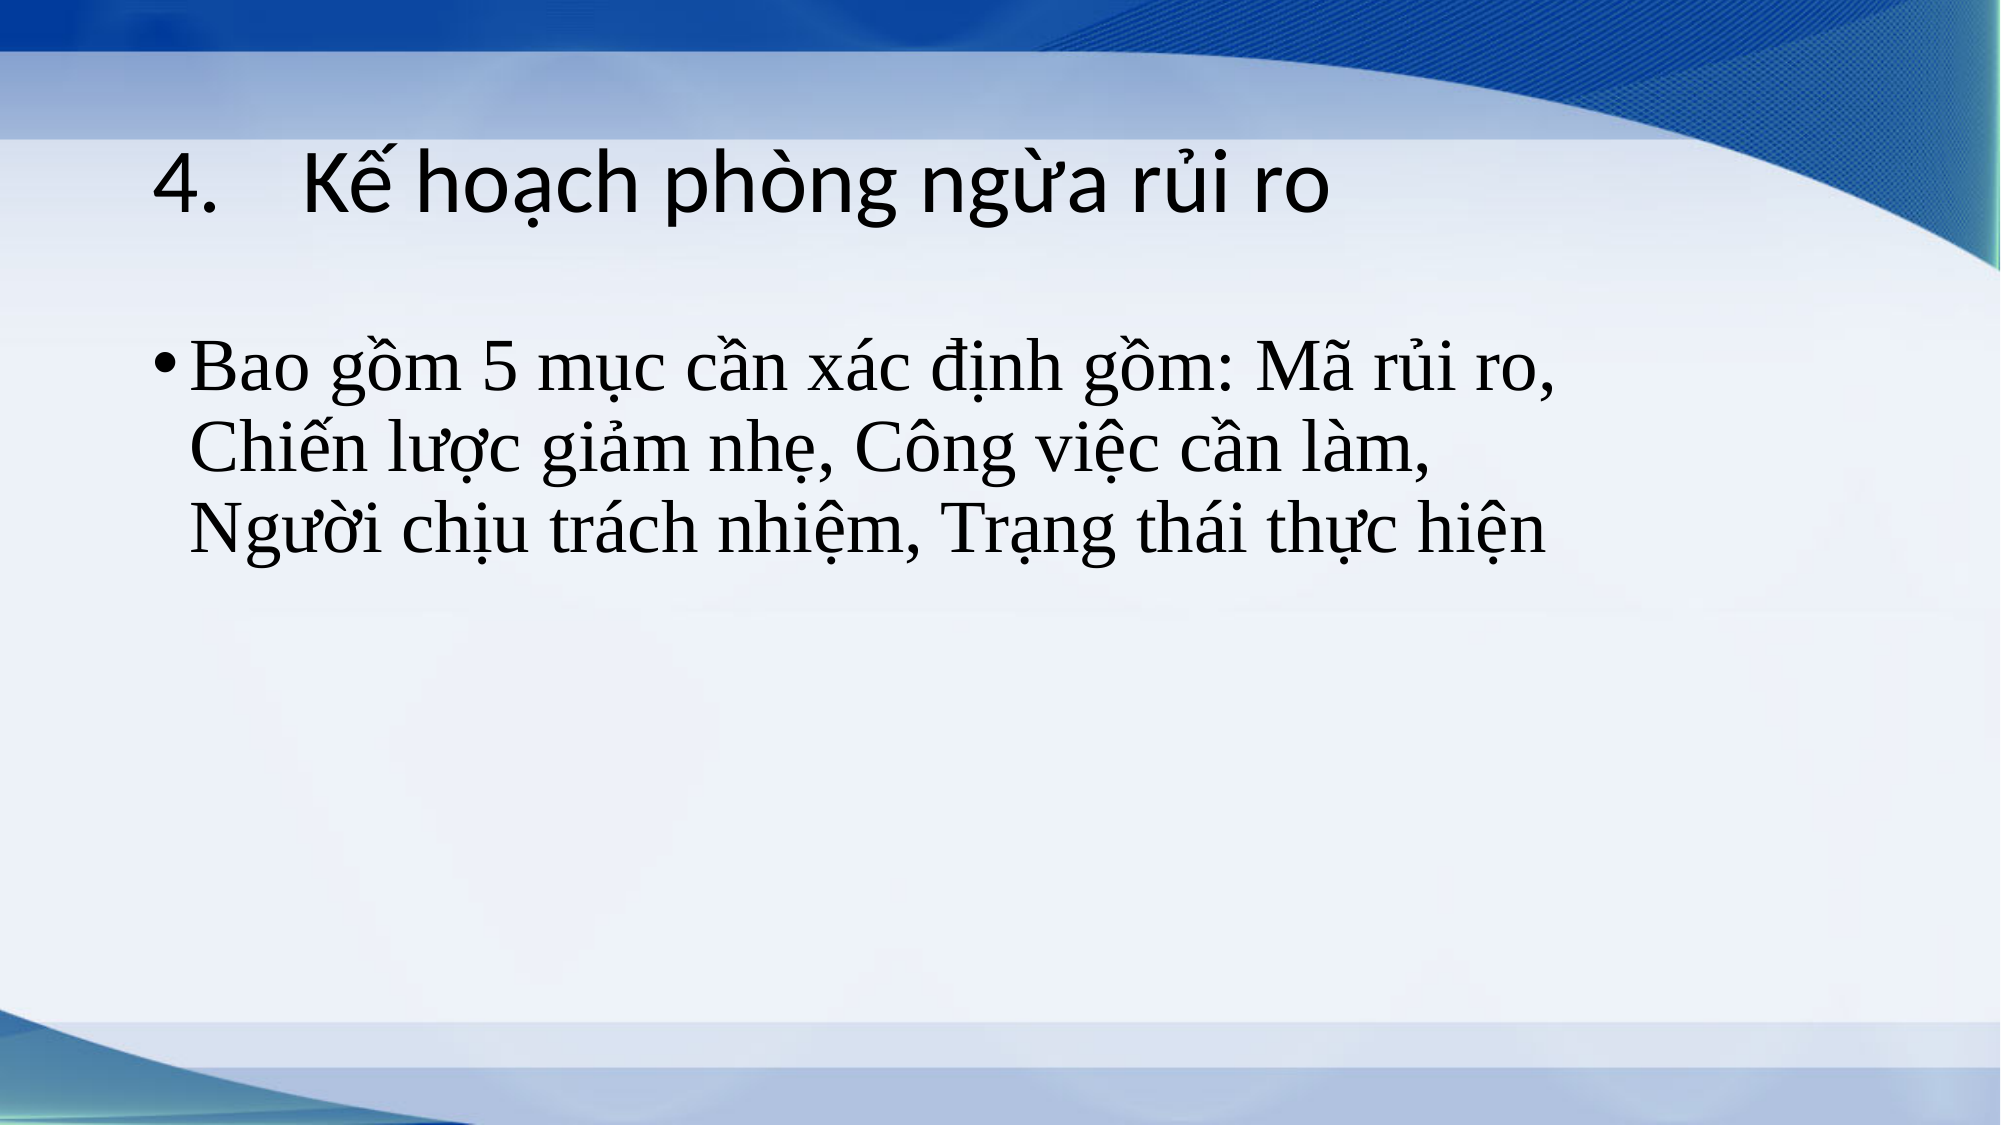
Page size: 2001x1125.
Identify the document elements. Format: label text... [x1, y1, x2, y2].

picture [0, 0, 2001, 1125]
title 4. Kế hoạch phòng ngừa rủi ro [137, 74, 1863, 292]
list Bao gồm 5 mục cần xác định gồm: Mã rủi ro, Chiến lược giảm nhẹ, Công việc cần làm, Người chịu trách nhiệm, Trạng thái thực hiện [137, 318, 1609, 482]
